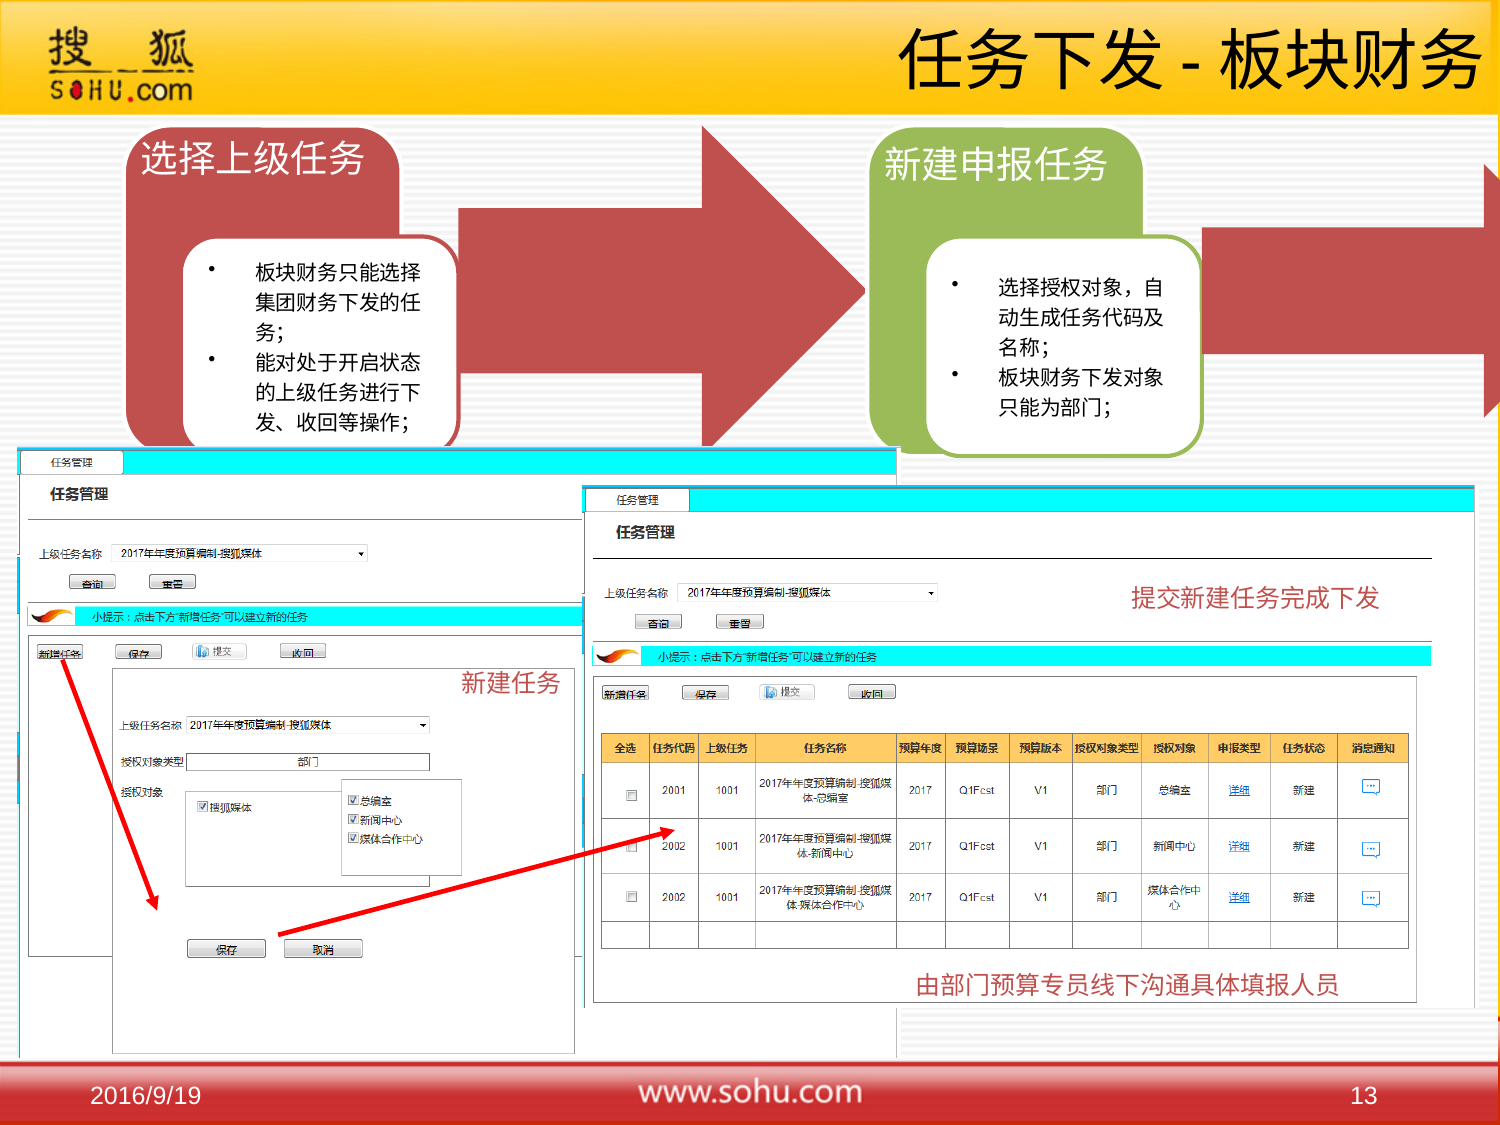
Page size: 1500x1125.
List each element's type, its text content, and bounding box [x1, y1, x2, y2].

title 任务下发-板块财务 [515, 0, 1500, 118]
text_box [123, 125, 1351, 457]
slide_number 13 [1042, 1065, 1393, 1125]
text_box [277, 829, 676, 936]
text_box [62, 659, 158, 911]
picture [0, 0, 1500, 1125]
